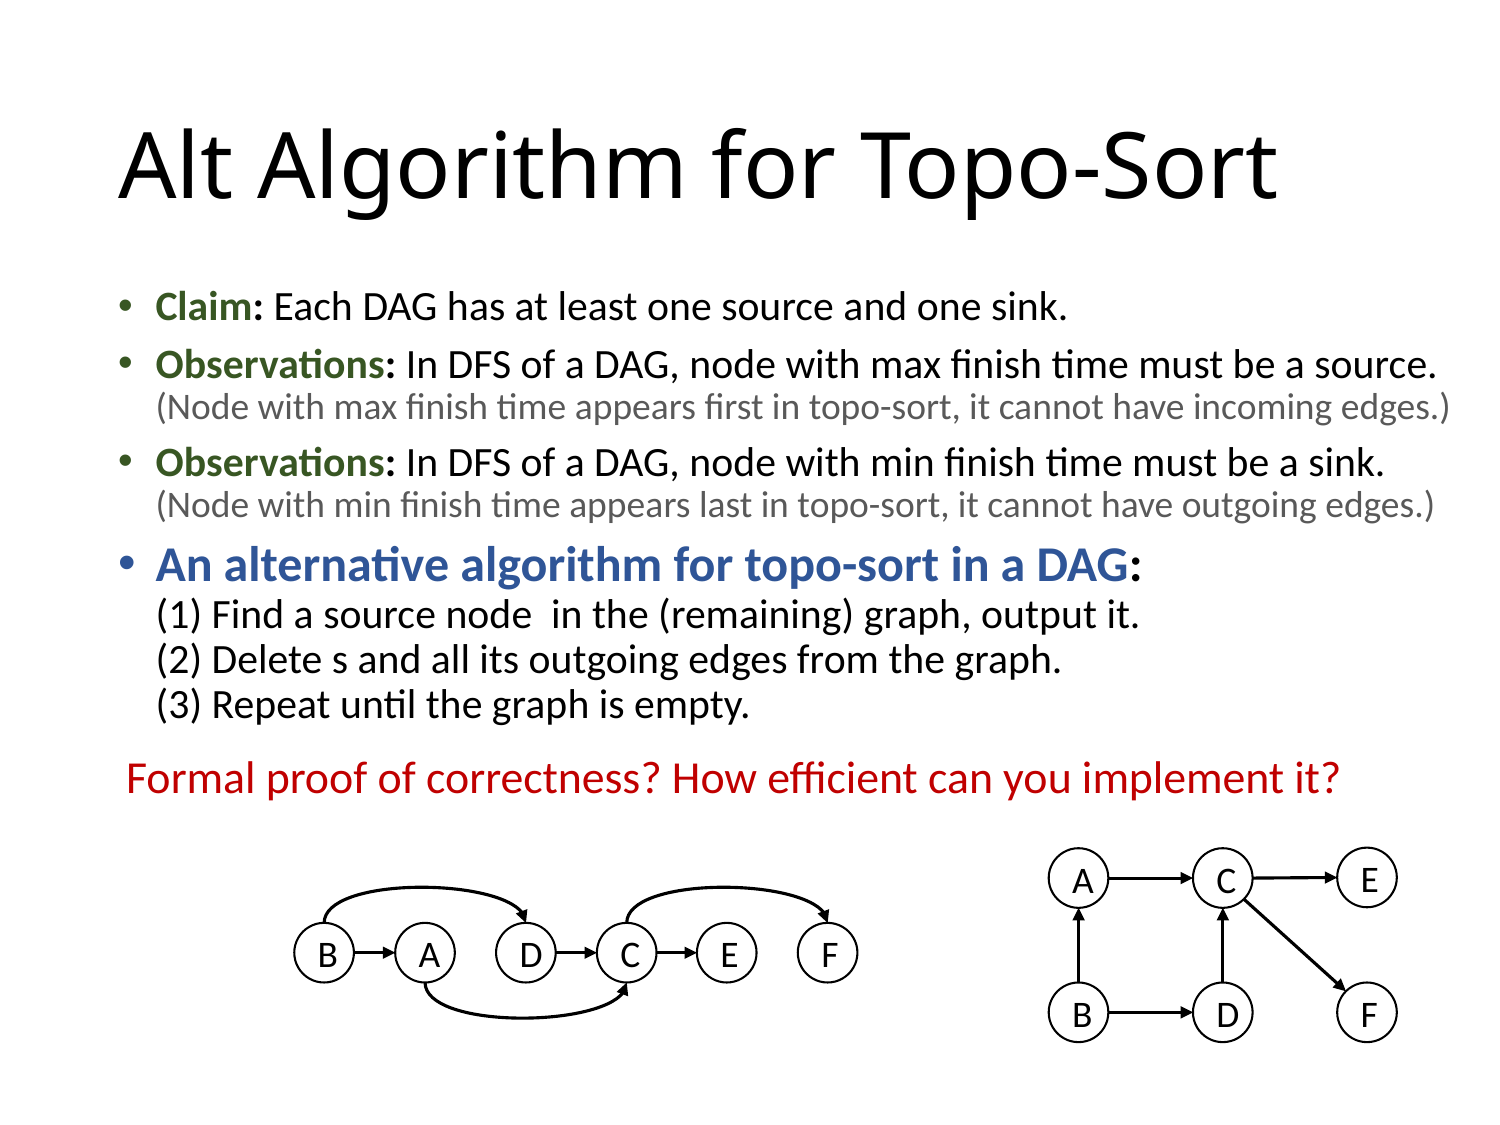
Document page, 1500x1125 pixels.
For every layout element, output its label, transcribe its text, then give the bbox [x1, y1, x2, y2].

text_box B [1047, 981, 1110, 1044]
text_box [325, 921, 829, 984]
text_box F [829, 921, 859, 984]
text_box D [1192, 981, 1254, 1044]
text_box A [1047, 847, 1110, 909]
title Alt Algorithm for Topo-Sort [103, 59, 1397, 278]
text_box C [1192, 847, 1254, 909]
text_box F [1336, 981, 1398, 1044]
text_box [1243, 899, 1346, 992]
text_box Formal proof of correctness? How efficient can you implement it? [111, 739, 1358, 810]
text_box E [1336, 846, 1398, 909]
text_box B [293, 921, 325, 984]
